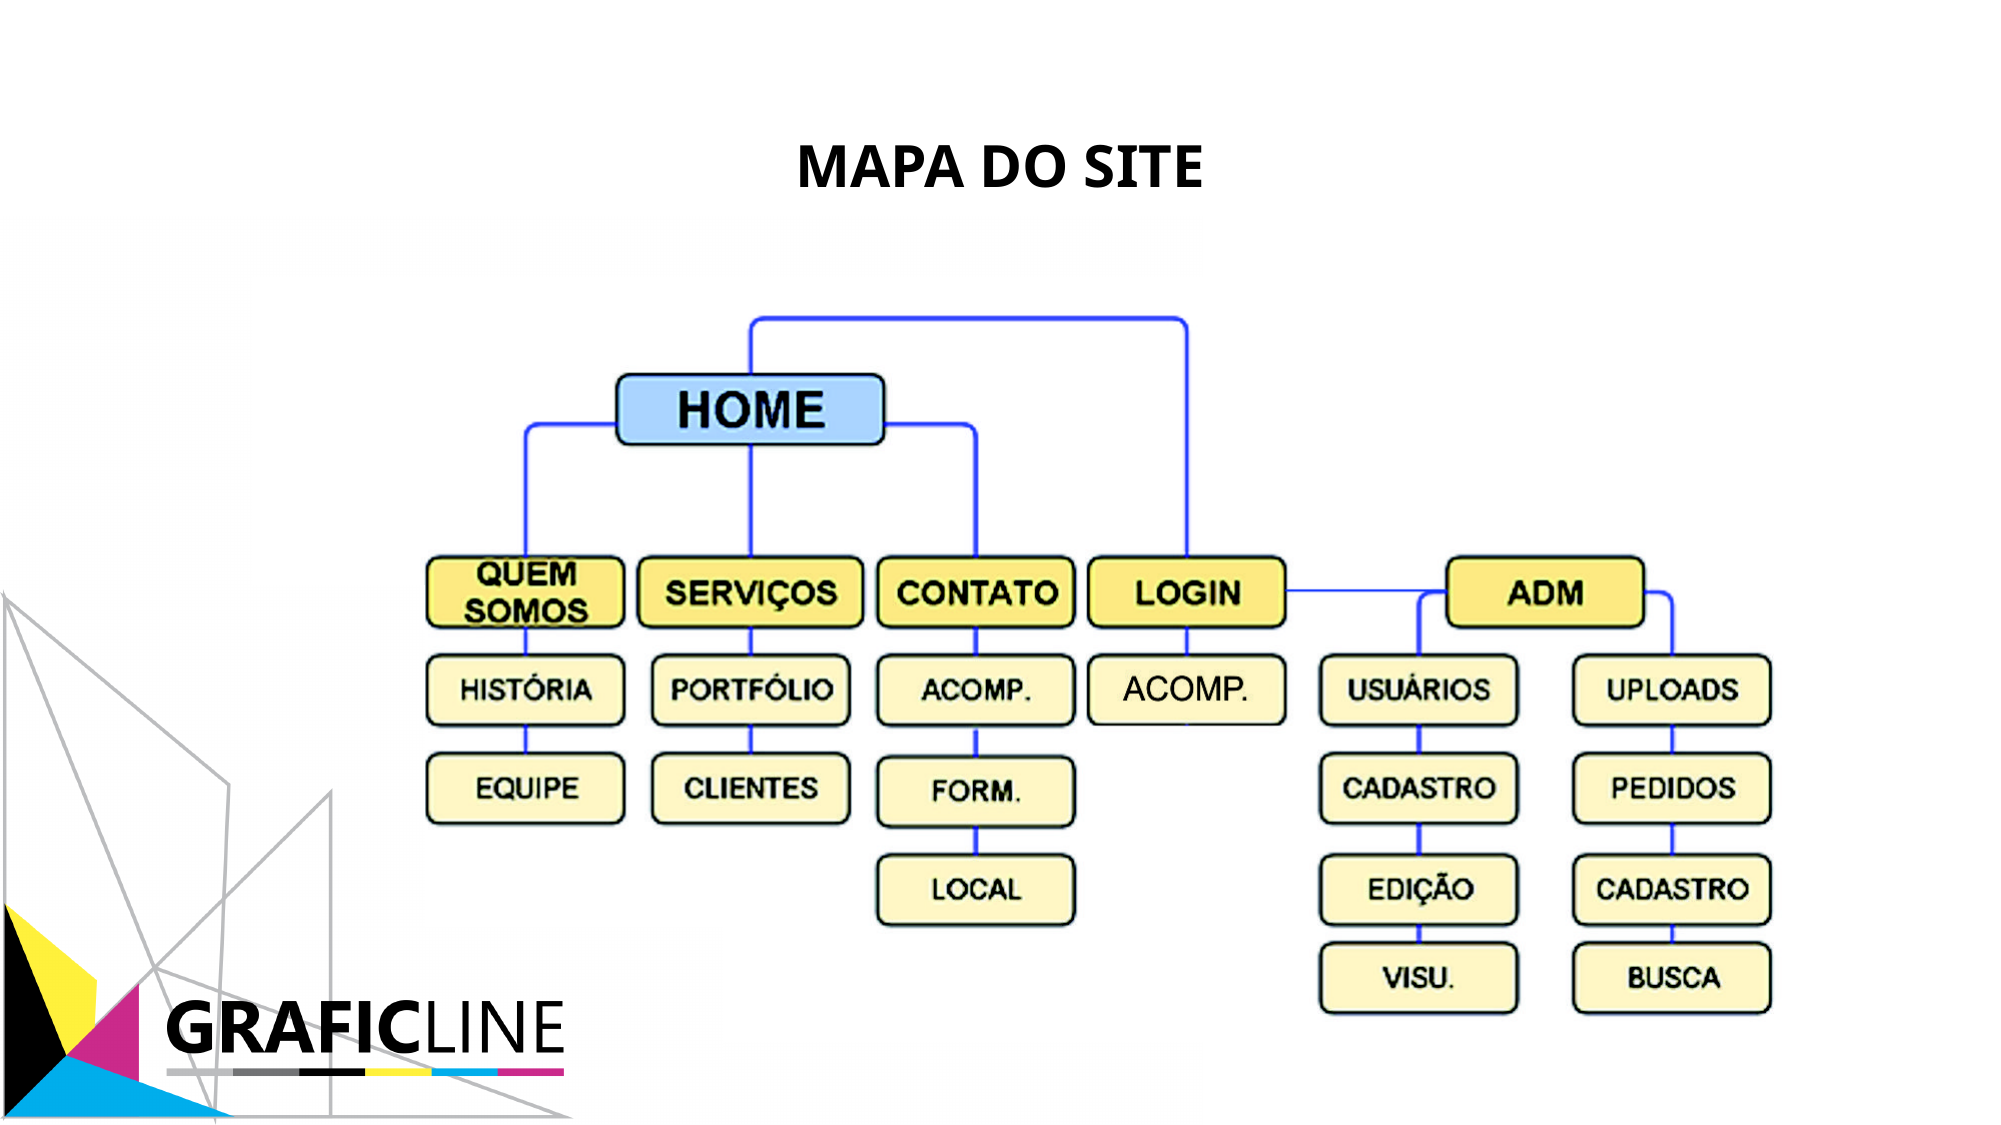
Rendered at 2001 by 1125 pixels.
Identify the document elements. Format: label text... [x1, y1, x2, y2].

title MAPA DO SITE [137, 59, 1863, 278]
picture [0, 216, 1808, 1125]
